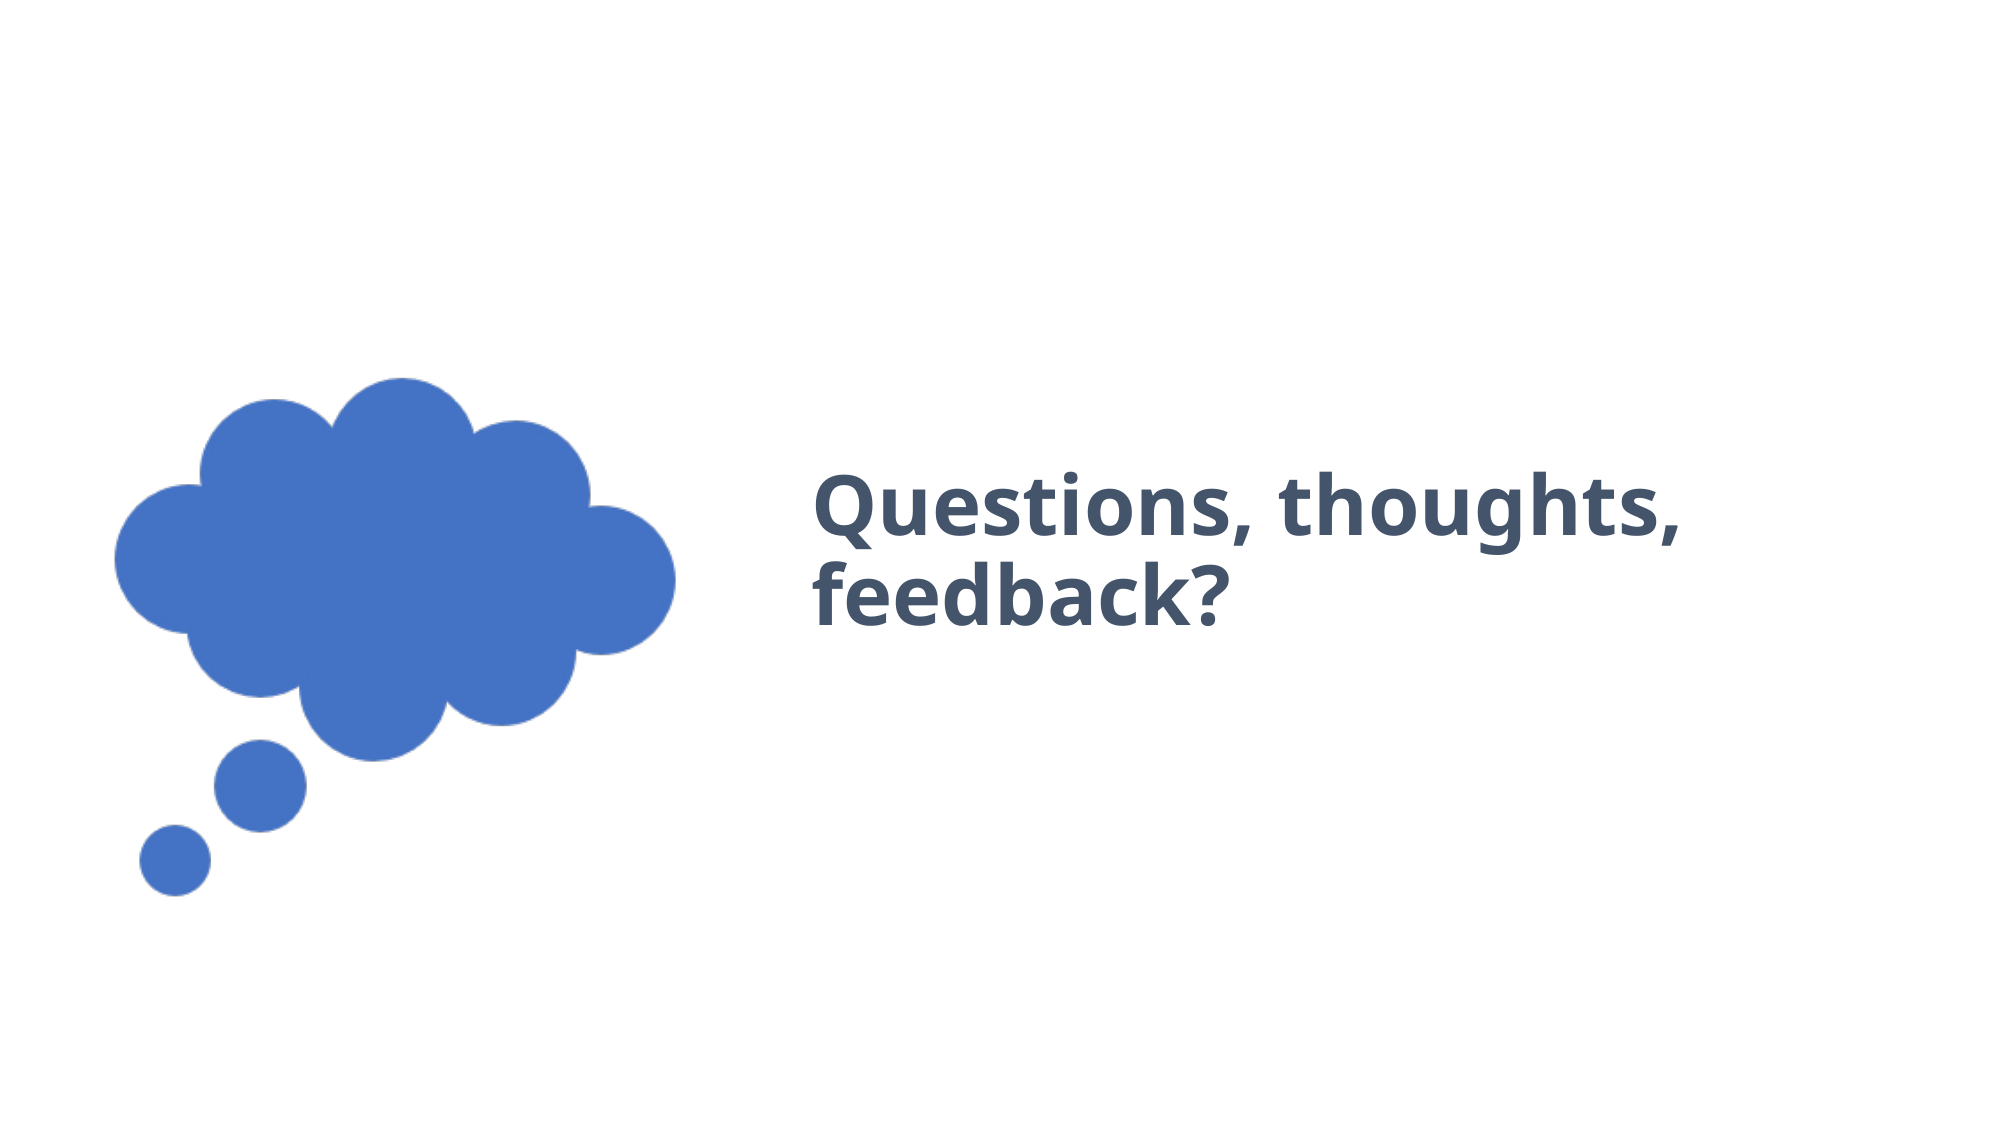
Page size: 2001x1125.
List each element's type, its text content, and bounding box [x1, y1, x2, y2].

title Questions, thoughts, feedback? [795, 456, 1867, 669]
picture [55, 297, 736, 978]
